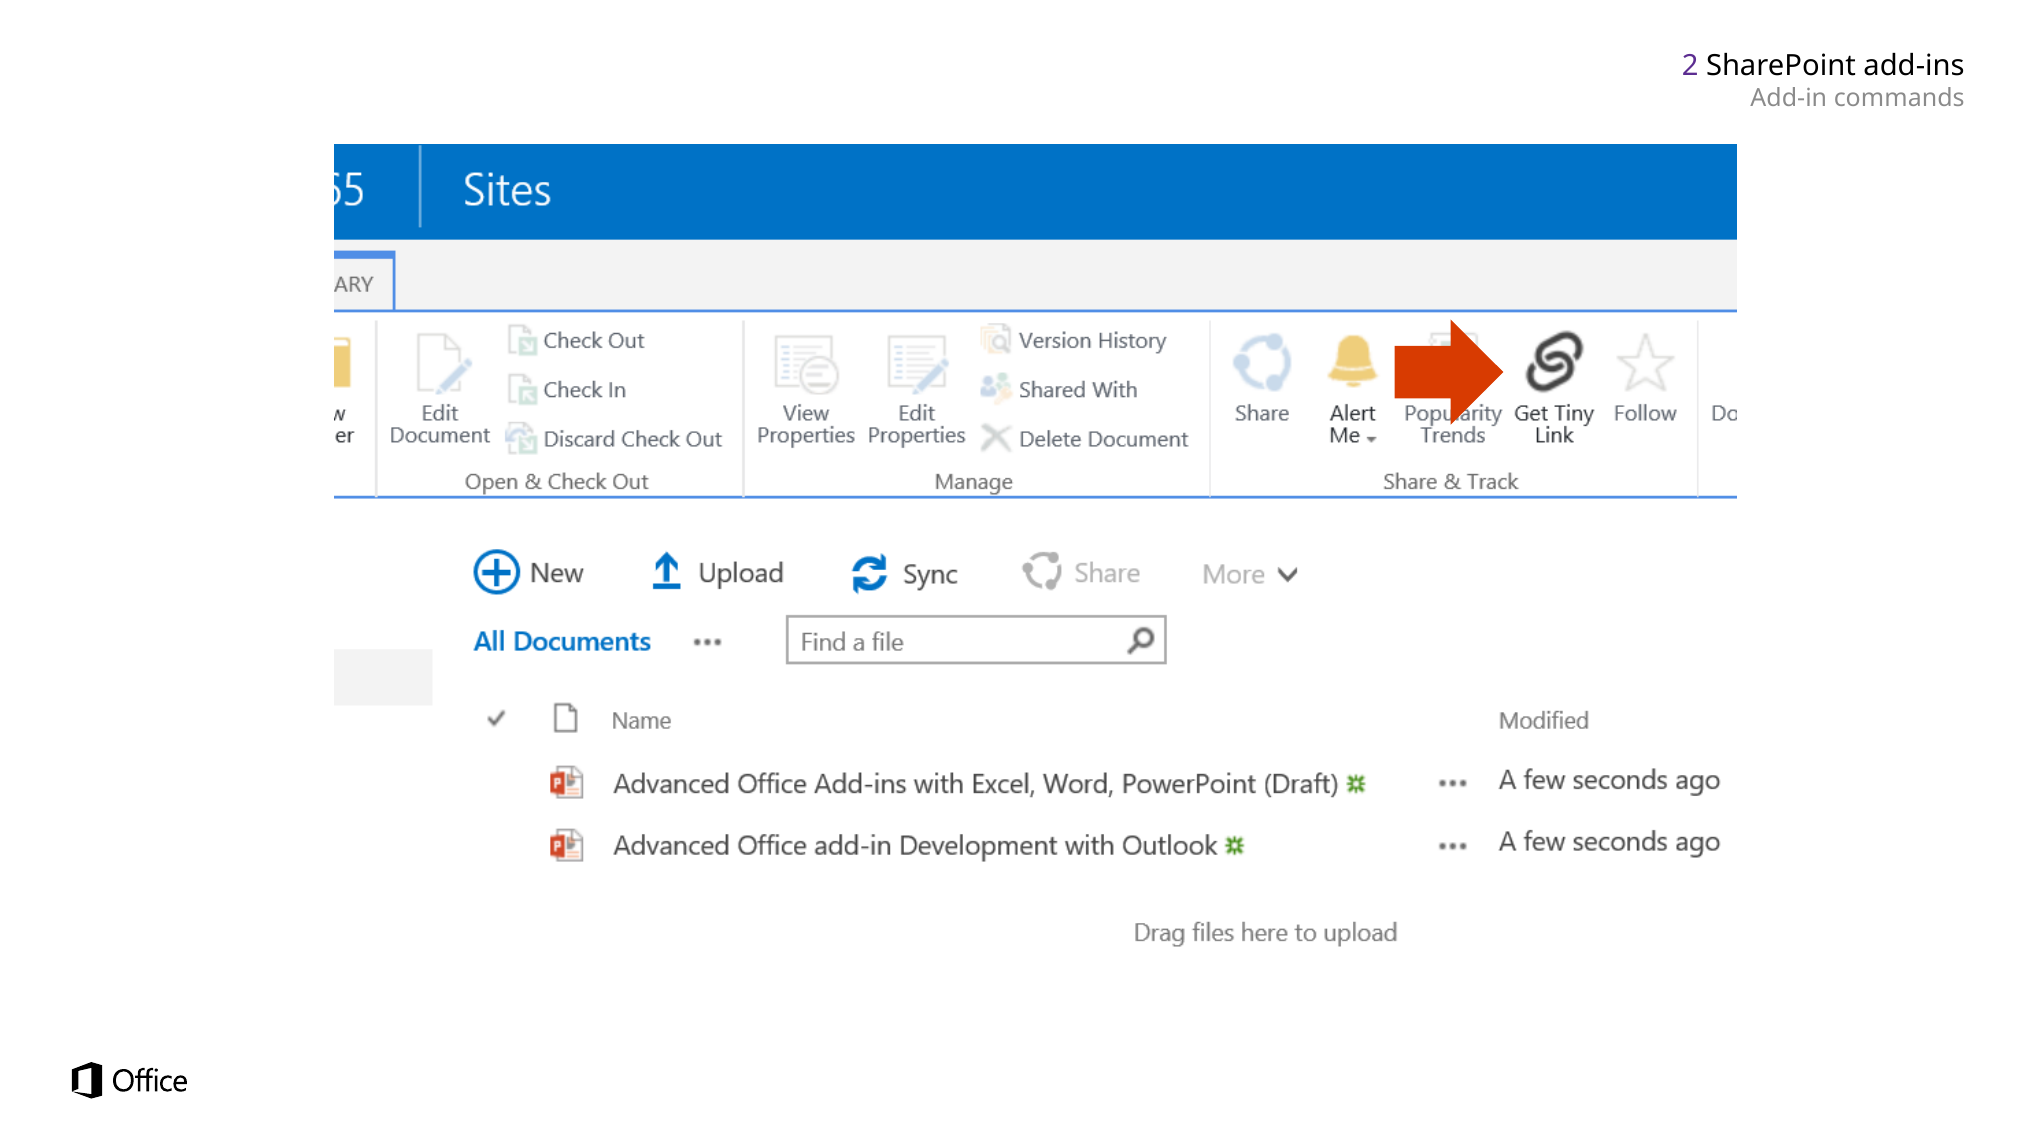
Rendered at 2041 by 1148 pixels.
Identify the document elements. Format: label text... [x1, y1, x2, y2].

footer 2 SharePoint add-ins Add-in commands [1306, 48, 1996, 110]
picture [334, 144, 1737, 1122]
